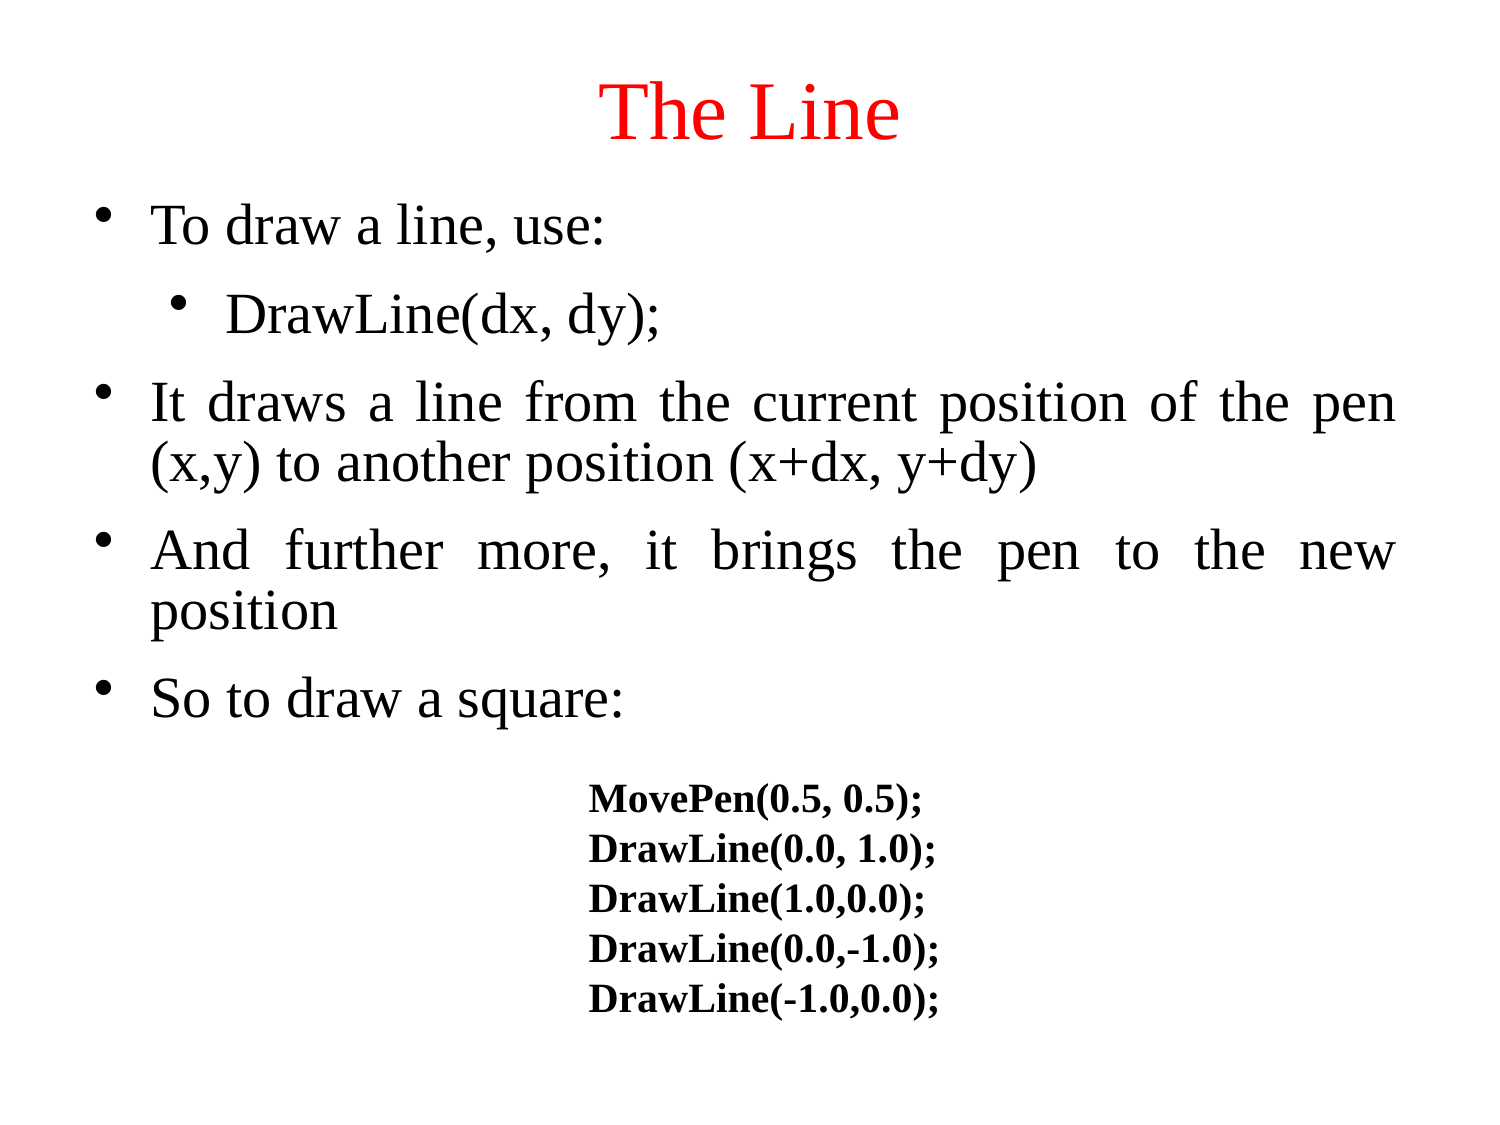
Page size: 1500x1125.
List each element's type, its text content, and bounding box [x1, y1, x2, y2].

text_box MovePen(0.5, 0.5); DrawLine(0.0, 1.0); DrawLine(1.0,0.0); DrawLine(0.0,-1.0); DrawLine(-1.0,0.0); [573, 763, 957, 1029]
text_box To draw a line, use: DrawLine(dx, dy); It draws a line from the current position of the pen (x,y) to another position (x+dx, y+dy) And further more, it brings the pen to the new position So to draw a square: [79, 189, 1413, 764]
title The Line [0, 12, 1500, 200]
